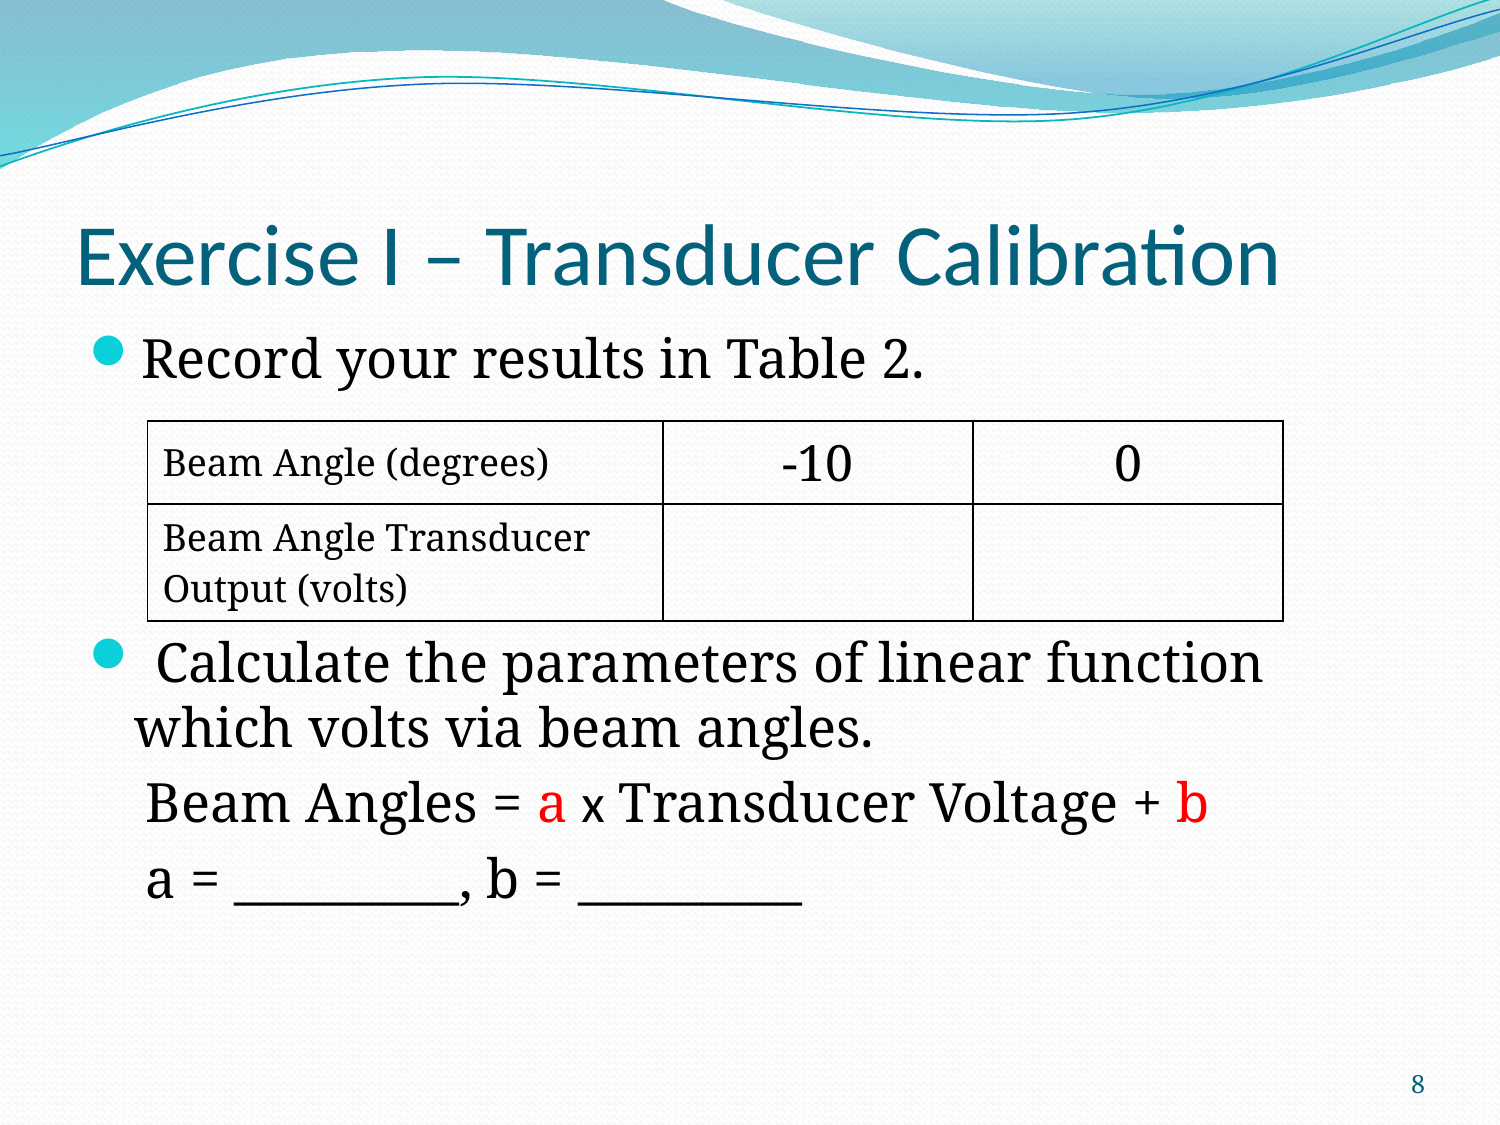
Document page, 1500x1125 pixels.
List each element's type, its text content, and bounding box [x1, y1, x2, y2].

list Record your results in Table 2. Calculate the parameters of linear function which volts via beam angles. Beam Angles = a x Transducer Voltage + b a = _________, b = _________ [75, 317, 1425, 1038]
table_header -10 [664, 422, 972, 503]
table_cell [974, 505, 1282, 620]
slide_number 8 [1299, 1042, 1425, 1103]
table_cell Beam Angle Transducer Output (volts) [148, 505, 662, 620]
table_cell [664, 505, 972, 620]
table_header Beam Angle (degrees) [148, 422, 662, 503]
table_header 0 [974, 422, 1282, 503]
title Exercise I – Transducer Calibration [75, 115, 1425, 303]
